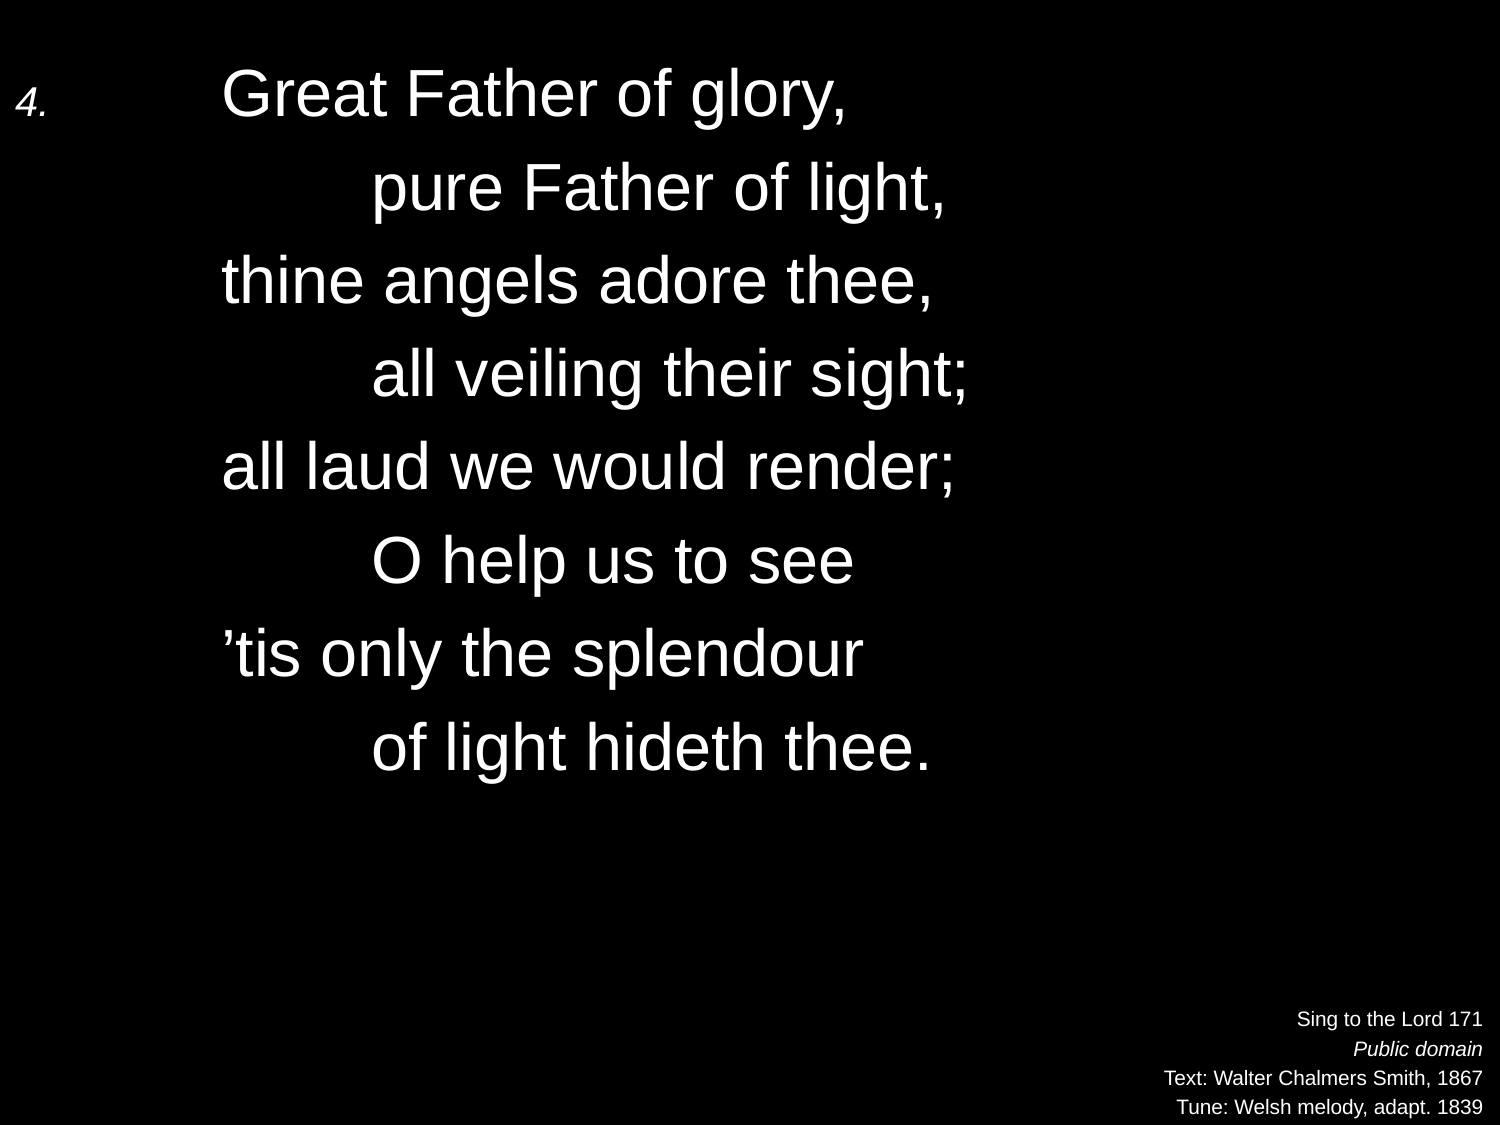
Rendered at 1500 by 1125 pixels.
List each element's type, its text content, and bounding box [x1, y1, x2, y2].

text_box Sing to the Lord 171 Public domain Text: Walter Chalmers Smith, 1867 Tune: Welsh melody, adapt. 1839 [0, 998, 1498, 1125]
list 4. Great Father of glory, pure Father of light, thine angels adore thee, all veiling their sight; all laud we would render; O help us to see ’tis only the splendour of light hideth thee. [0, 42, 1500, 1047]
